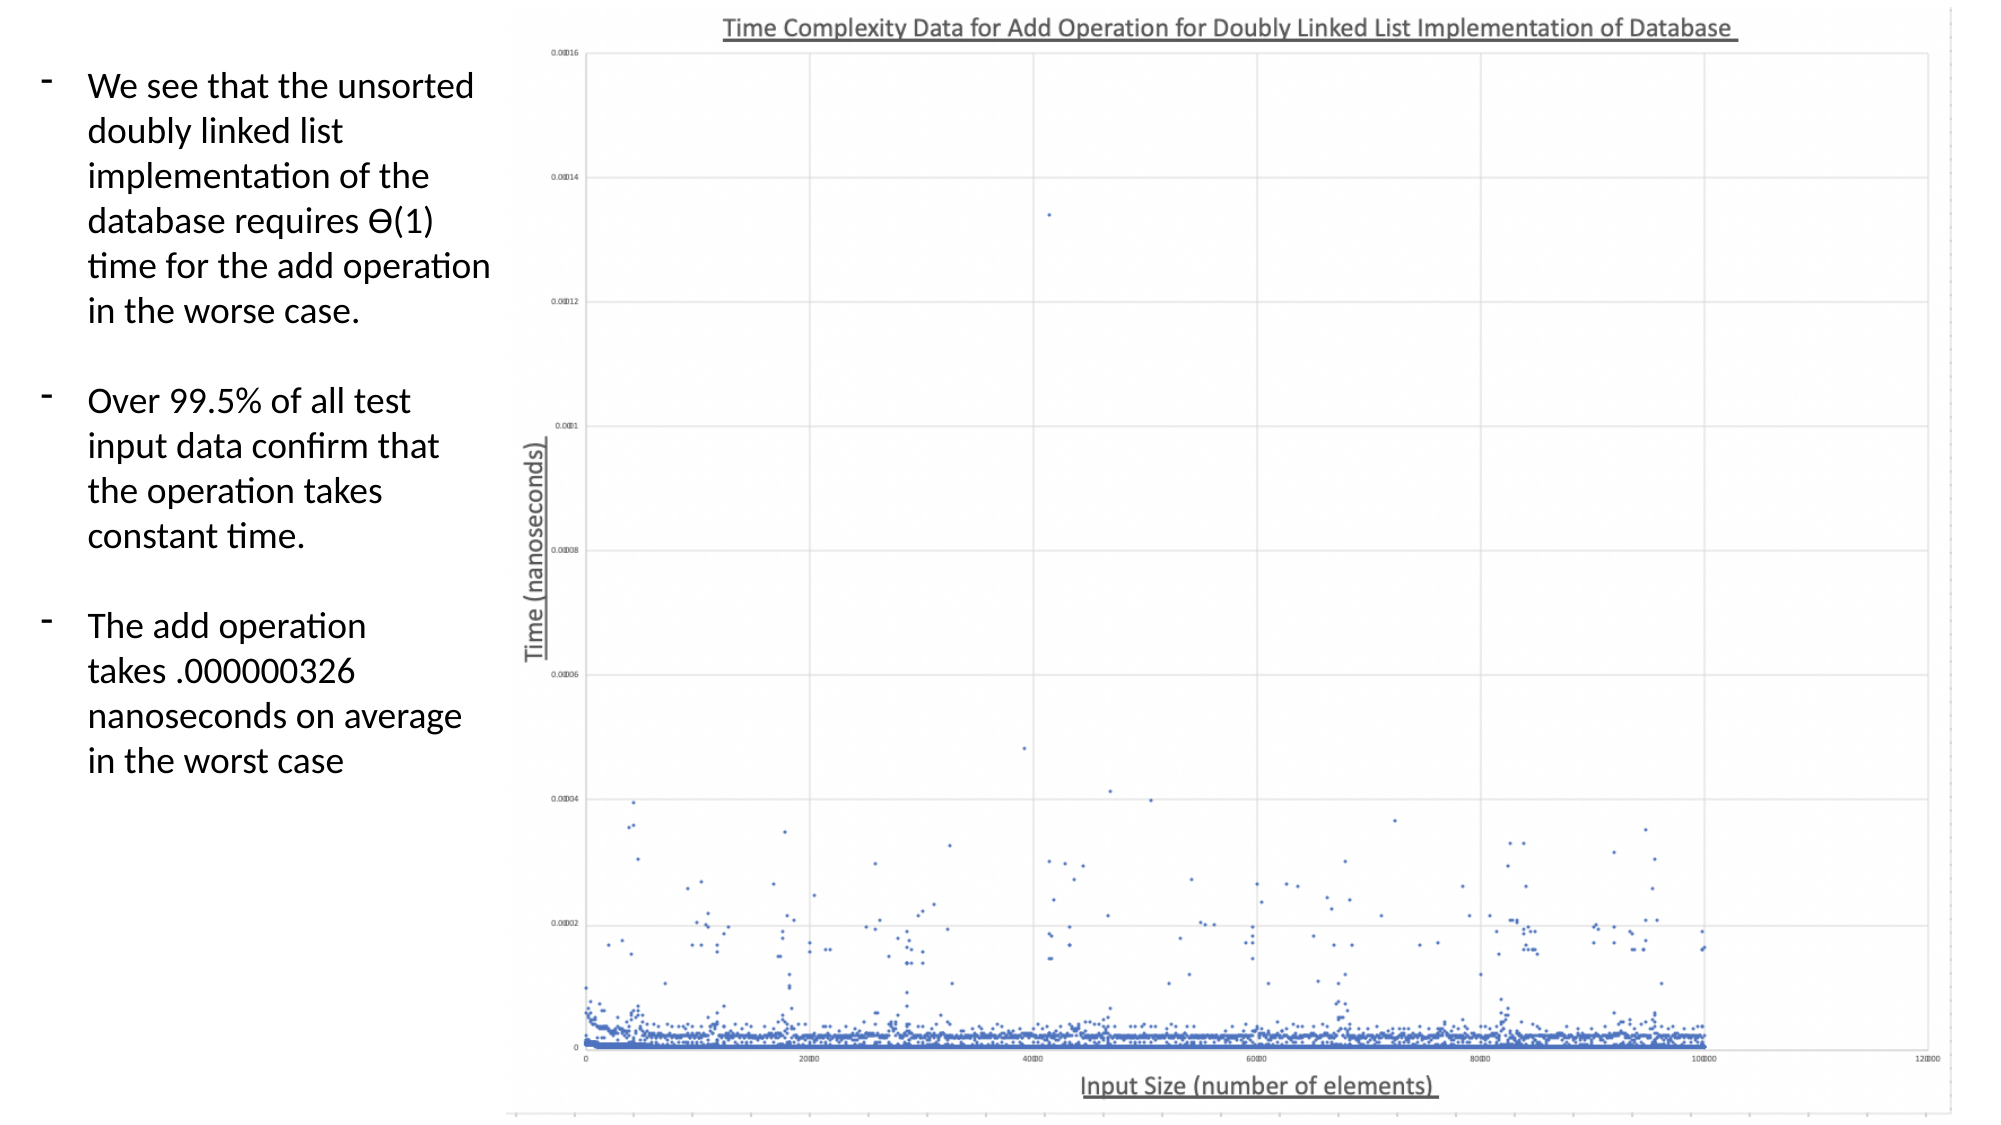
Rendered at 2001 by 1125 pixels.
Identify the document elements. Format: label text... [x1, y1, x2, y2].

text_box We see that the unsorted doubly linked list implementation of the database requires Ѳ(1) time for the add operation in the worse case. Over 99.5% of all test input data confirm that the operation takes constant time. The add operation takes .000000326 nanoseconds on average in the worst case [25, 53, 506, 833]
picture [506, 7, 1952, 1117]
